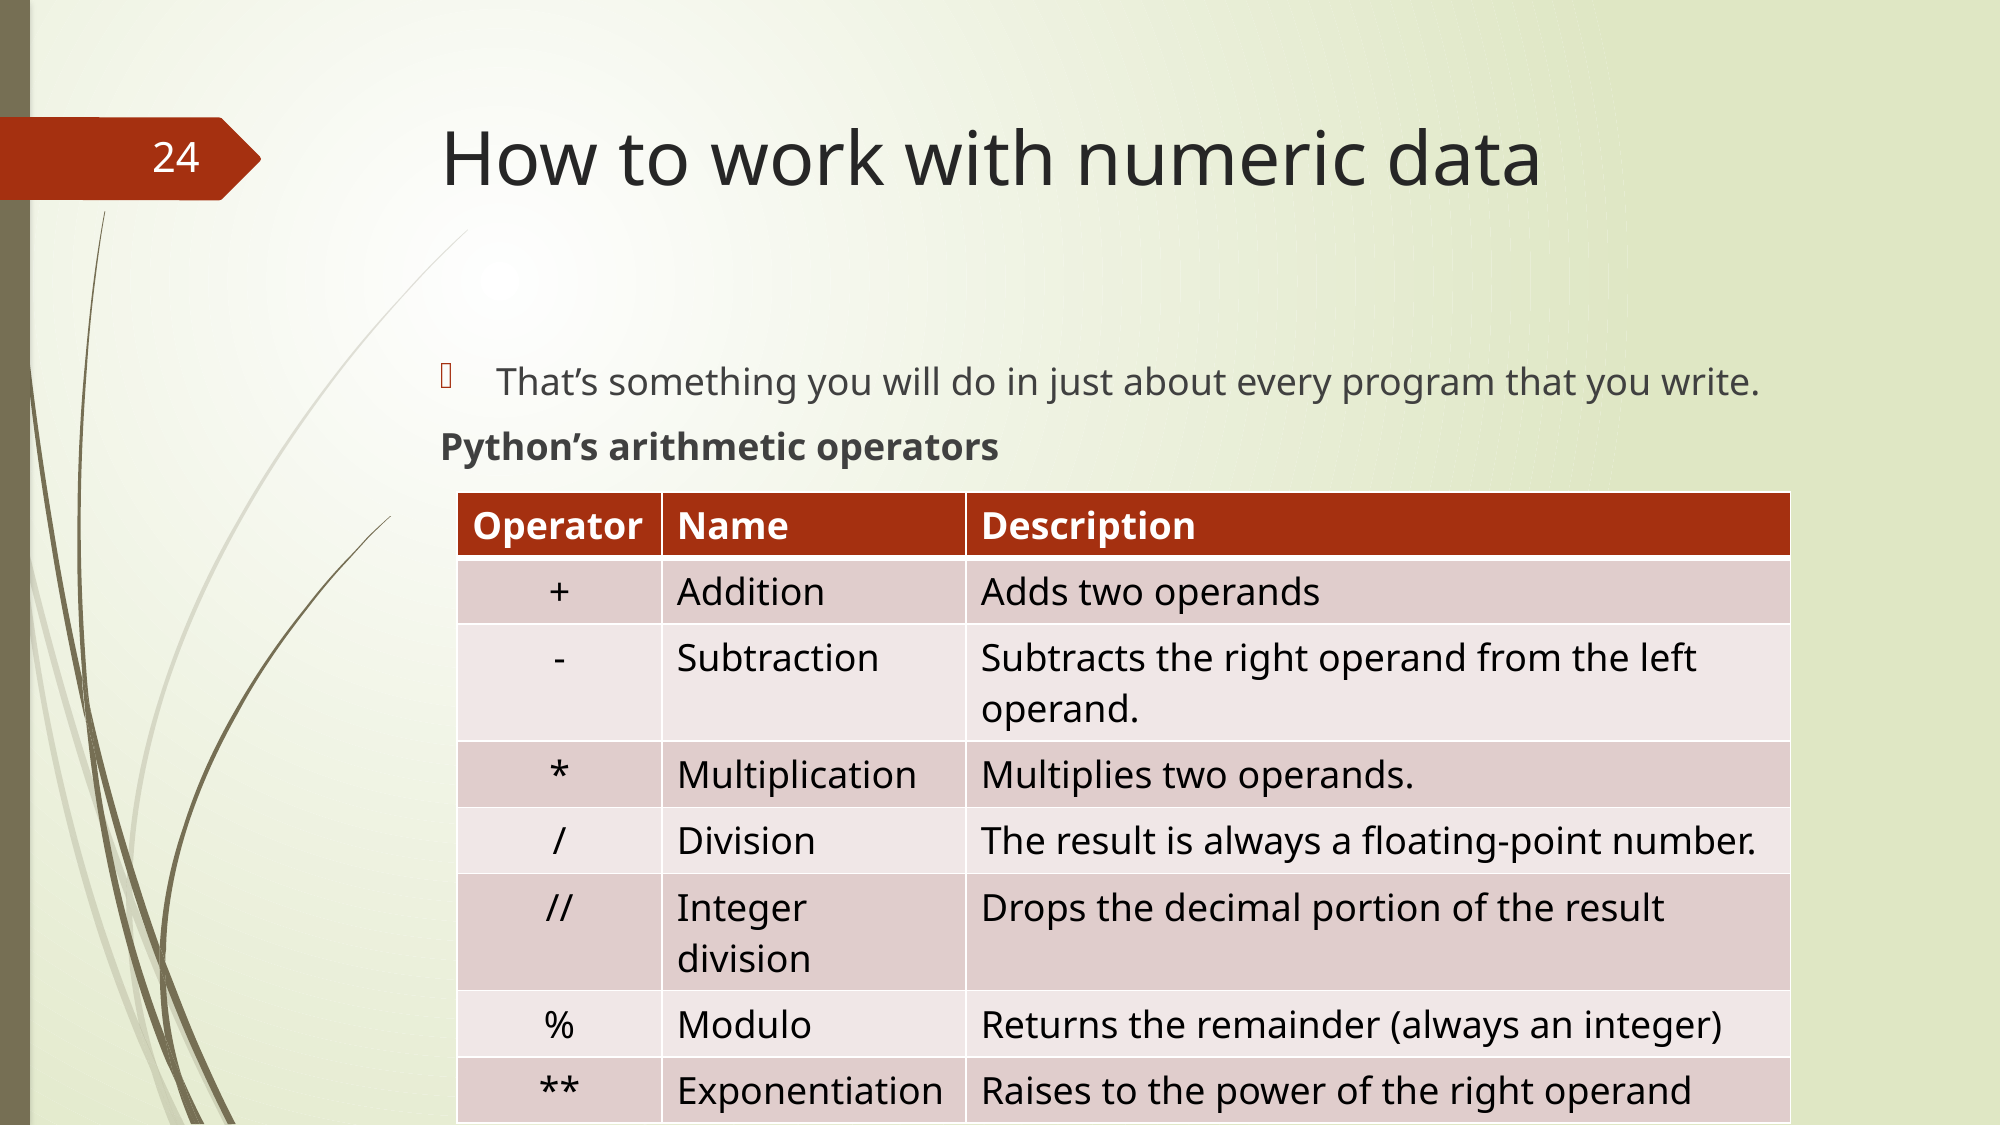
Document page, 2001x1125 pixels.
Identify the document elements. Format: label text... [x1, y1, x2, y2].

table_cell Integer division [663, 874, 965, 990]
title How to work with numeric data [425, 102, 1888, 313]
table_cell Adds two operands [967, 561, 1790, 623]
table_cell Multiplies two operands. [967, 742, 1790, 807]
table_cell // [458, 874, 661, 990]
table_cell Exponentiation [663, 1058, 965, 1122]
list That’s something you will do in just about every program that you write. Python’s arithmetic operators [424, 350, 1888, 970]
table_cell / [458, 808, 661, 873]
table_cell Multiplication [663, 742, 965, 807]
table_cell Modulo [663, 991, 965, 1056]
table_cell ** [458, 1058, 661, 1122]
table_header Description [967, 493, 1790, 555]
slide_number 24 [87, 129, 216, 190]
table_cell - [458, 625, 661, 740]
table_cell Raises to the power of the right operand [967, 1058, 1790, 1122]
table_cell + [458, 561, 661, 623]
table_cell % [458, 991, 661, 1056]
table_cell Subtraction [663, 625, 965, 740]
table_header Name [663, 493, 965, 555]
table_cell Addition [663, 561, 965, 623]
table_cell * [458, 742, 661, 807]
table_cell Subtracts the right operand from the left operand. [967, 625, 1790, 740]
table_header Operator [458, 493, 661, 555]
table_cell Division [663, 808, 965, 873]
table_cell Returns the remainder (always an integer) [967, 991, 1790, 1056]
table_cell Drops the decimal portion of the result [967, 874, 1790, 990]
table_cell The result is always a floating-point number. [967, 808, 1790, 873]
